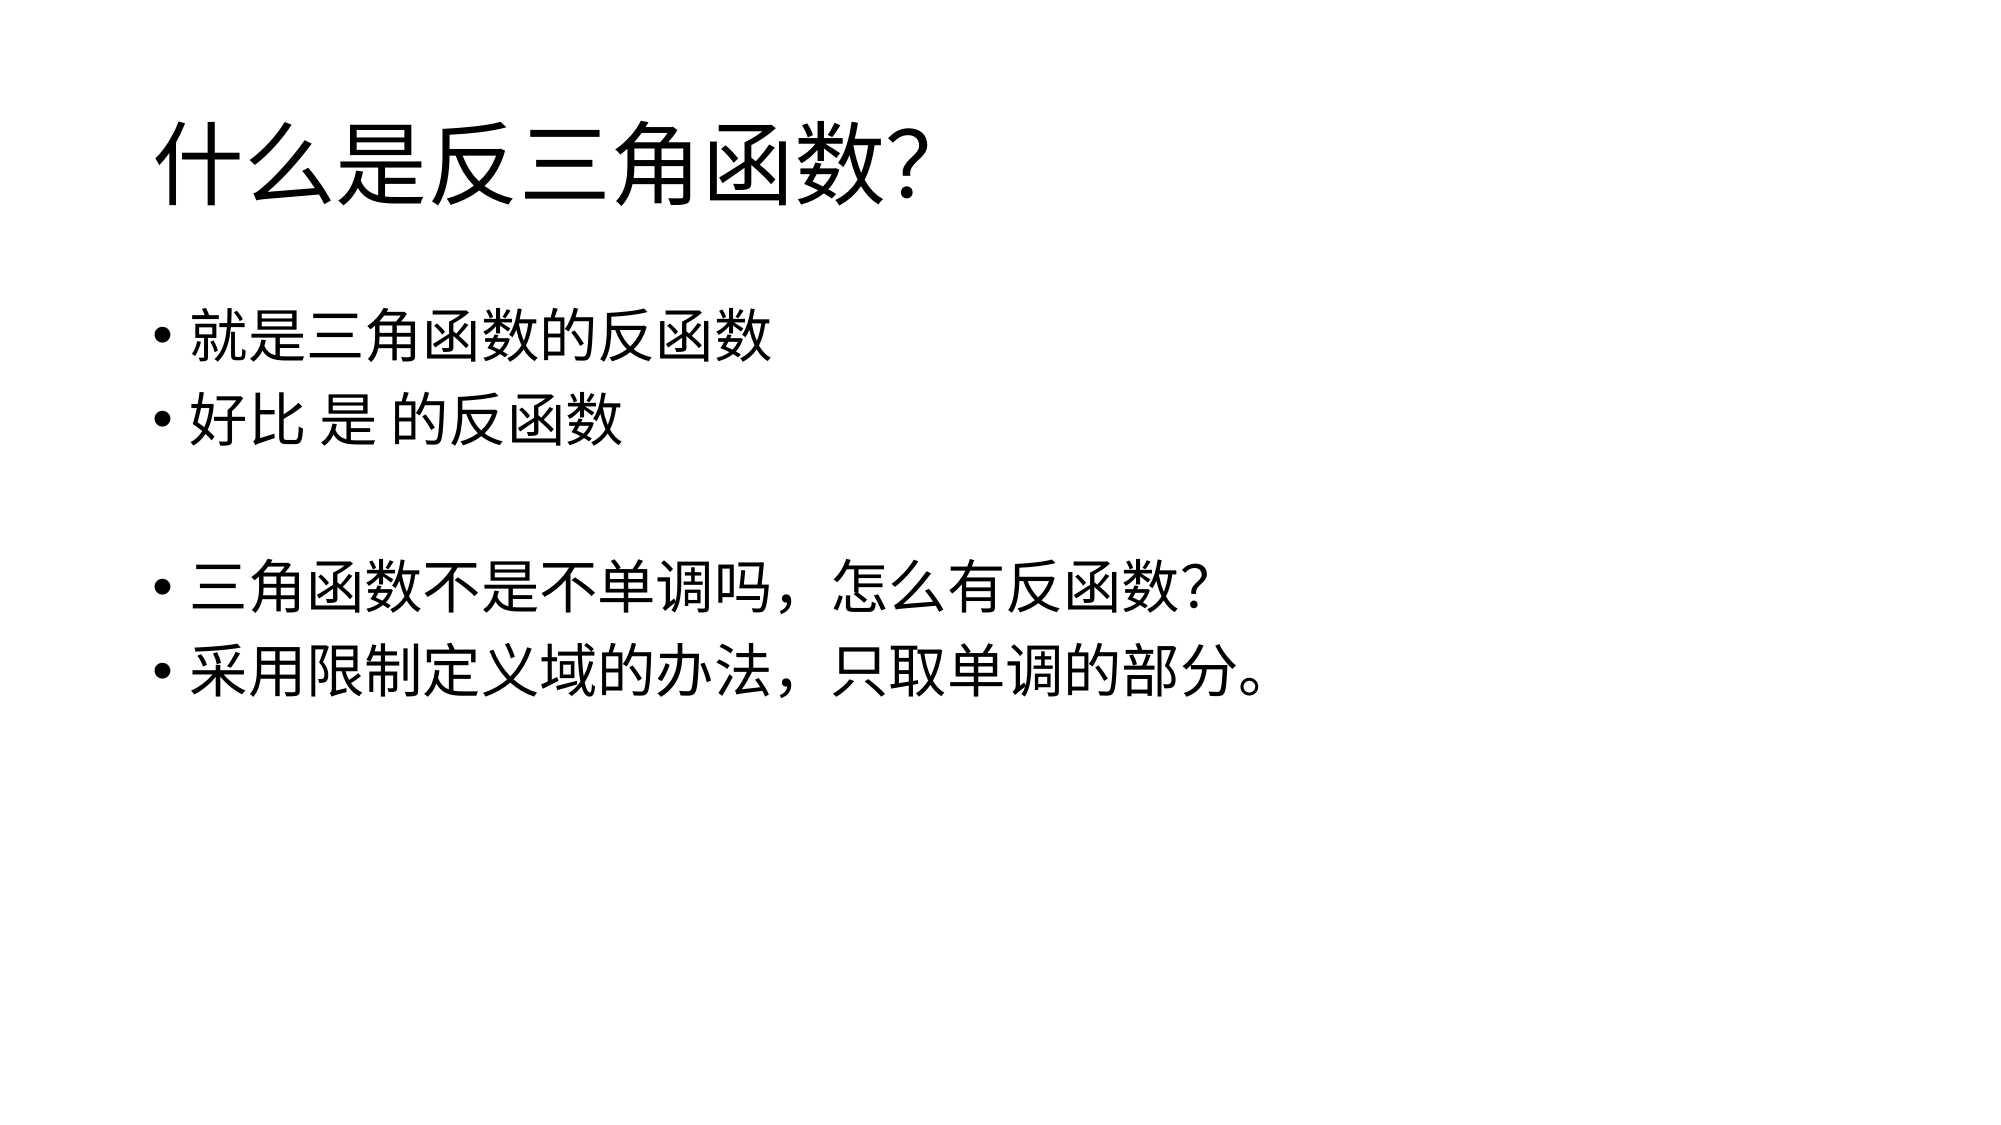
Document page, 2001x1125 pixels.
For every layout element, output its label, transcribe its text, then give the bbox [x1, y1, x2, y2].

title 什么是反三角函数？ [137, 59, 1863, 278]
